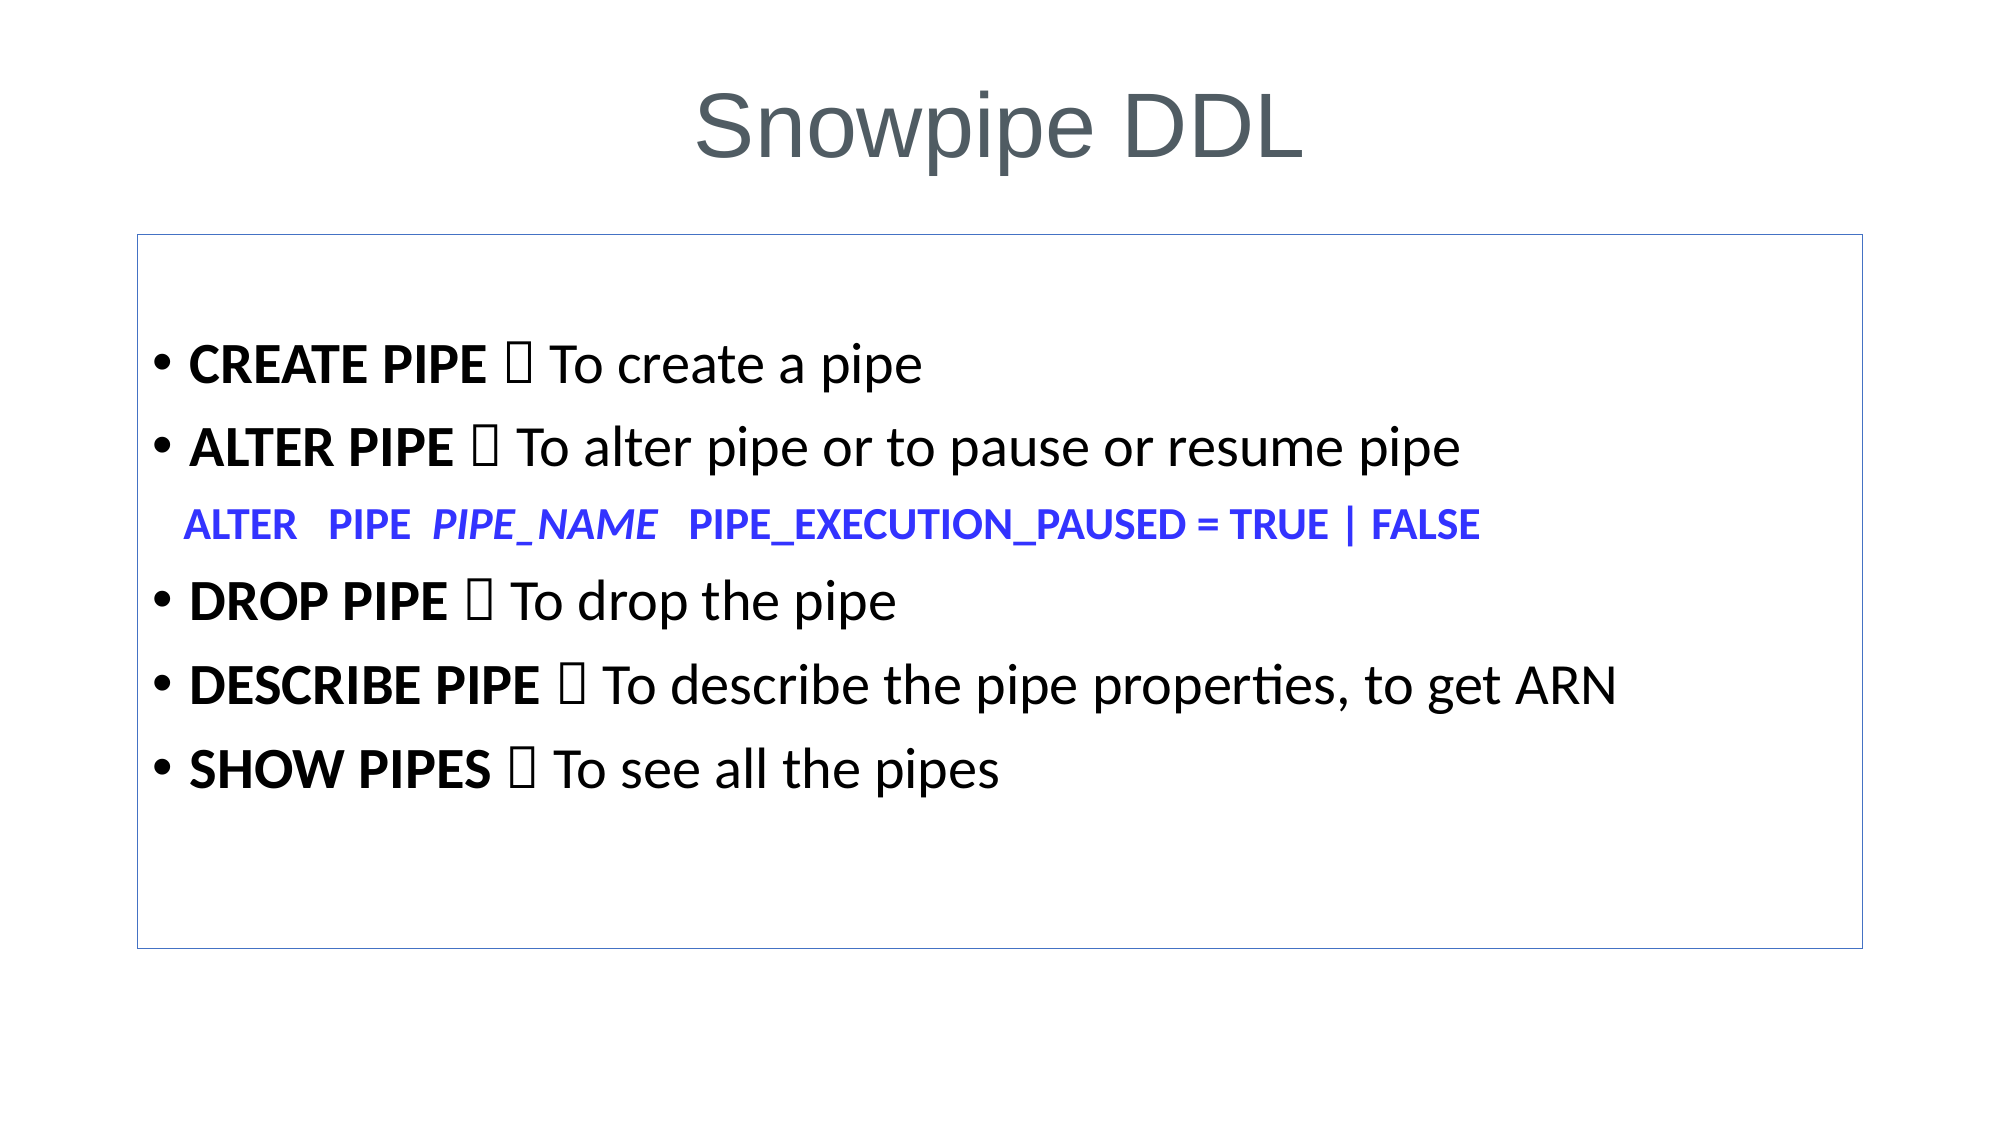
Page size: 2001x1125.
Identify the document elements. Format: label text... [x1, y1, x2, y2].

title Snowpipe DDL [137, 59, 1863, 196]
list CREATE PIPE  To create a pipe ALTER PIPE  To alter pipe or to pause or resume pipe ALTER PIPE PIPE_NAME PIPE_EXECUTION_PAUSED = TRUE | FALSE DROP PIPE  To drop the pipe DESCRIBE PIPE  To describe the pipe properties, to get ARN SHOW PIPES  To see all the pipes [137, 234, 1863, 949]
